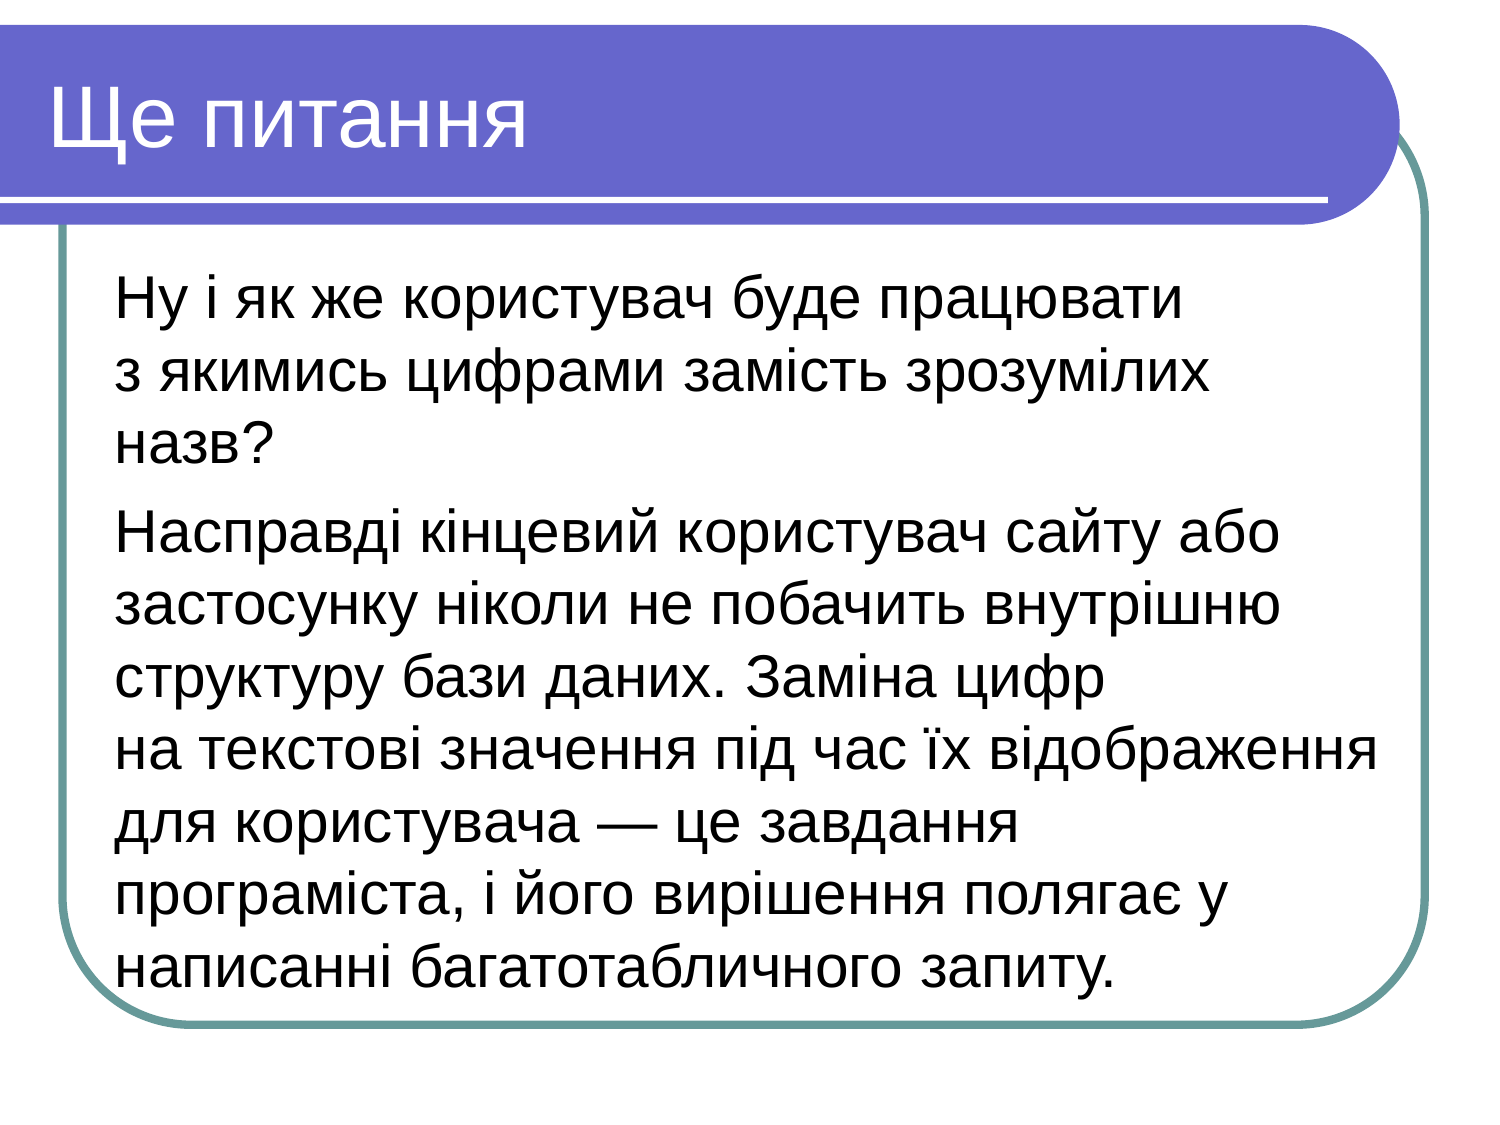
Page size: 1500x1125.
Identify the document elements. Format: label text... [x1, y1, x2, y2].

text_box Ну і як же користувач буде працювати з якимись цифрами замість зрозумілих назв? Насправді кінцевий користувач сайту або застосунку ніколи не побачить внутрішню структуру бази даних. Заміна цифр на текстові значення під час їх відображення для користувача — це завдання програміста, і його вирішення полягає у написанні багатотабличного запиту. [99, 251, 1400, 977]
text_box Ще питання [32, 37, 1347, 188]
